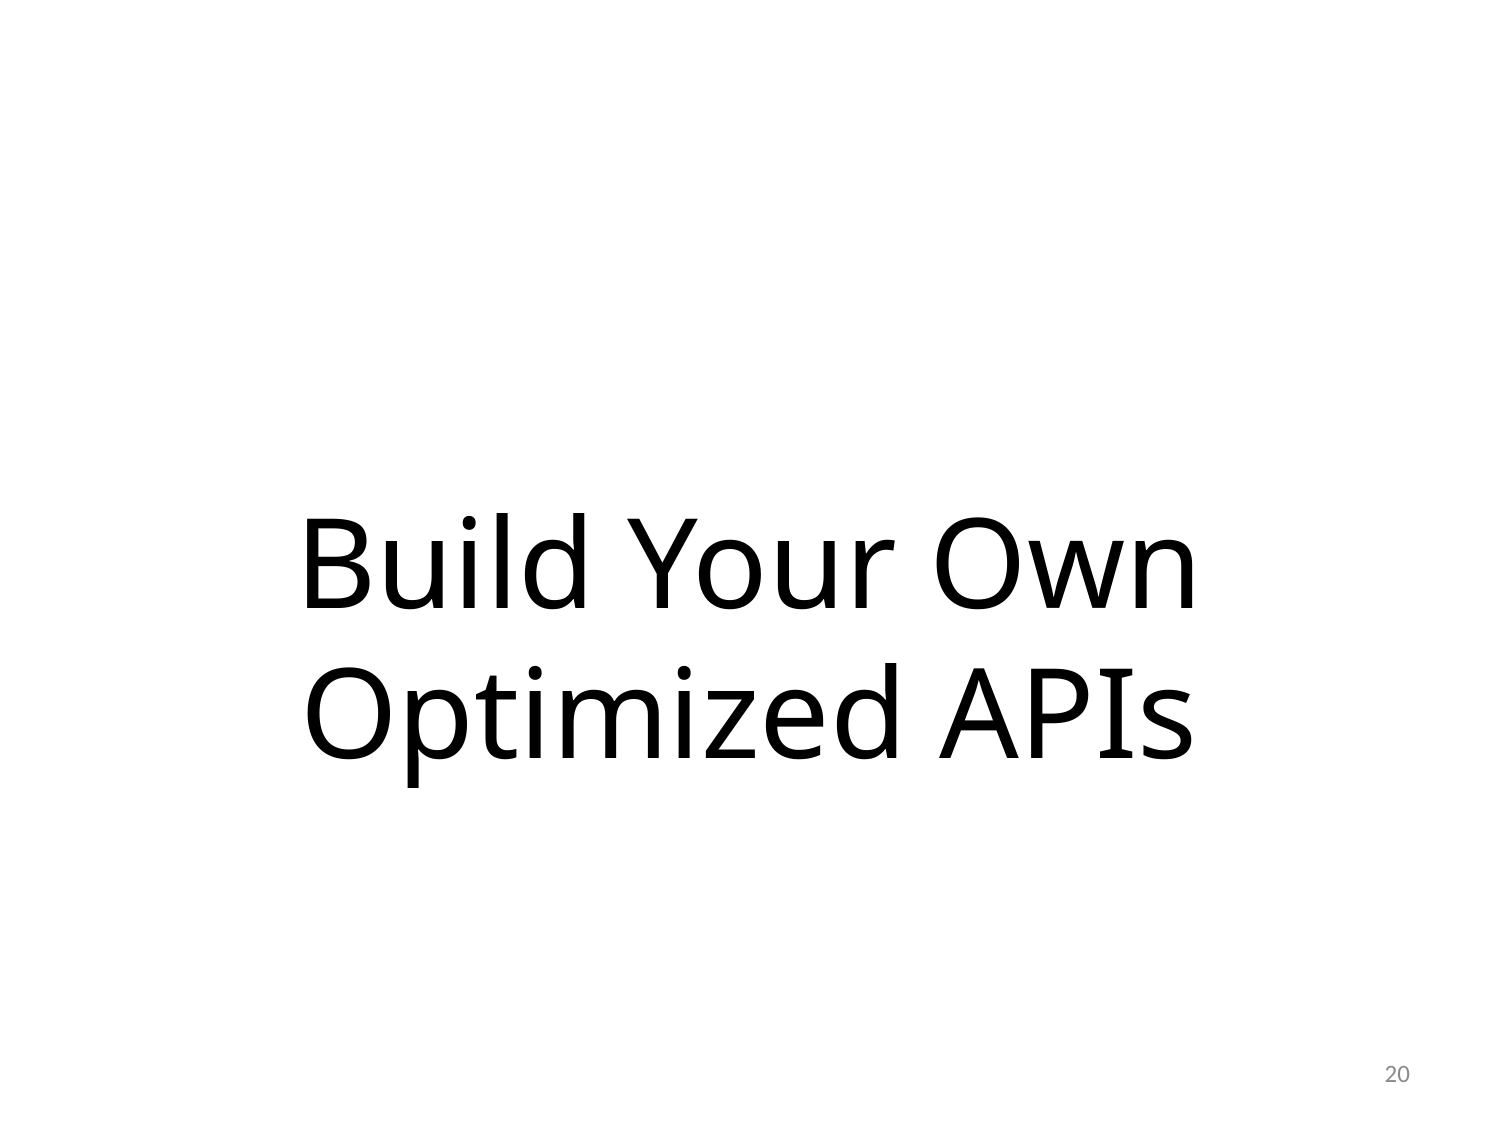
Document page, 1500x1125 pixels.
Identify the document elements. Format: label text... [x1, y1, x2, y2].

slide_number 20 [1074, 1042, 1425, 1103]
text_box Build Your Own Optimized APIs [115, 475, 1383, 791]
